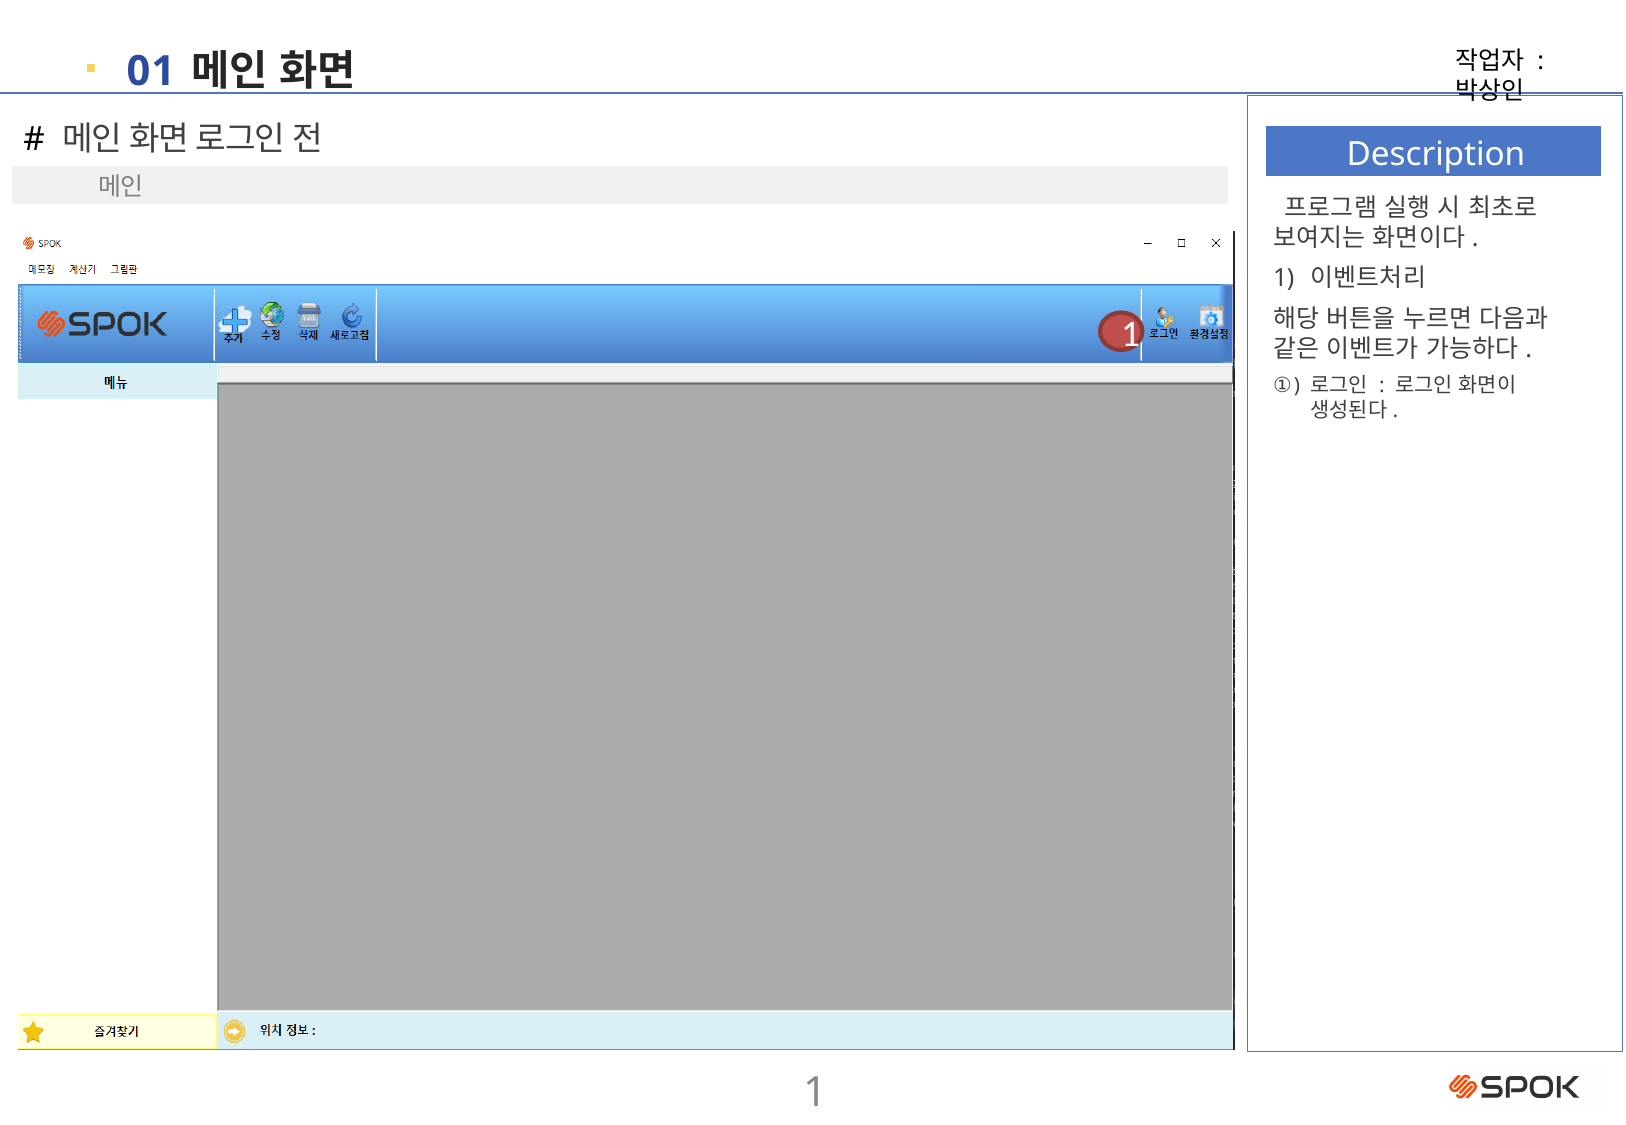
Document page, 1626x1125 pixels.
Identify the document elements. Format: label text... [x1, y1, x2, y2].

picture [18, 231, 1235, 1050]
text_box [11, 166, 1229, 205]
picture [1449, 1060, 1610, 1114]
text_box 작업자 : 박상인 [1440, 37, 1625, 94]
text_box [87, 42, 408, 91]
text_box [0, 92, 1623, 1052]
slide_number 1 [781, 1064, 844, 1116]
